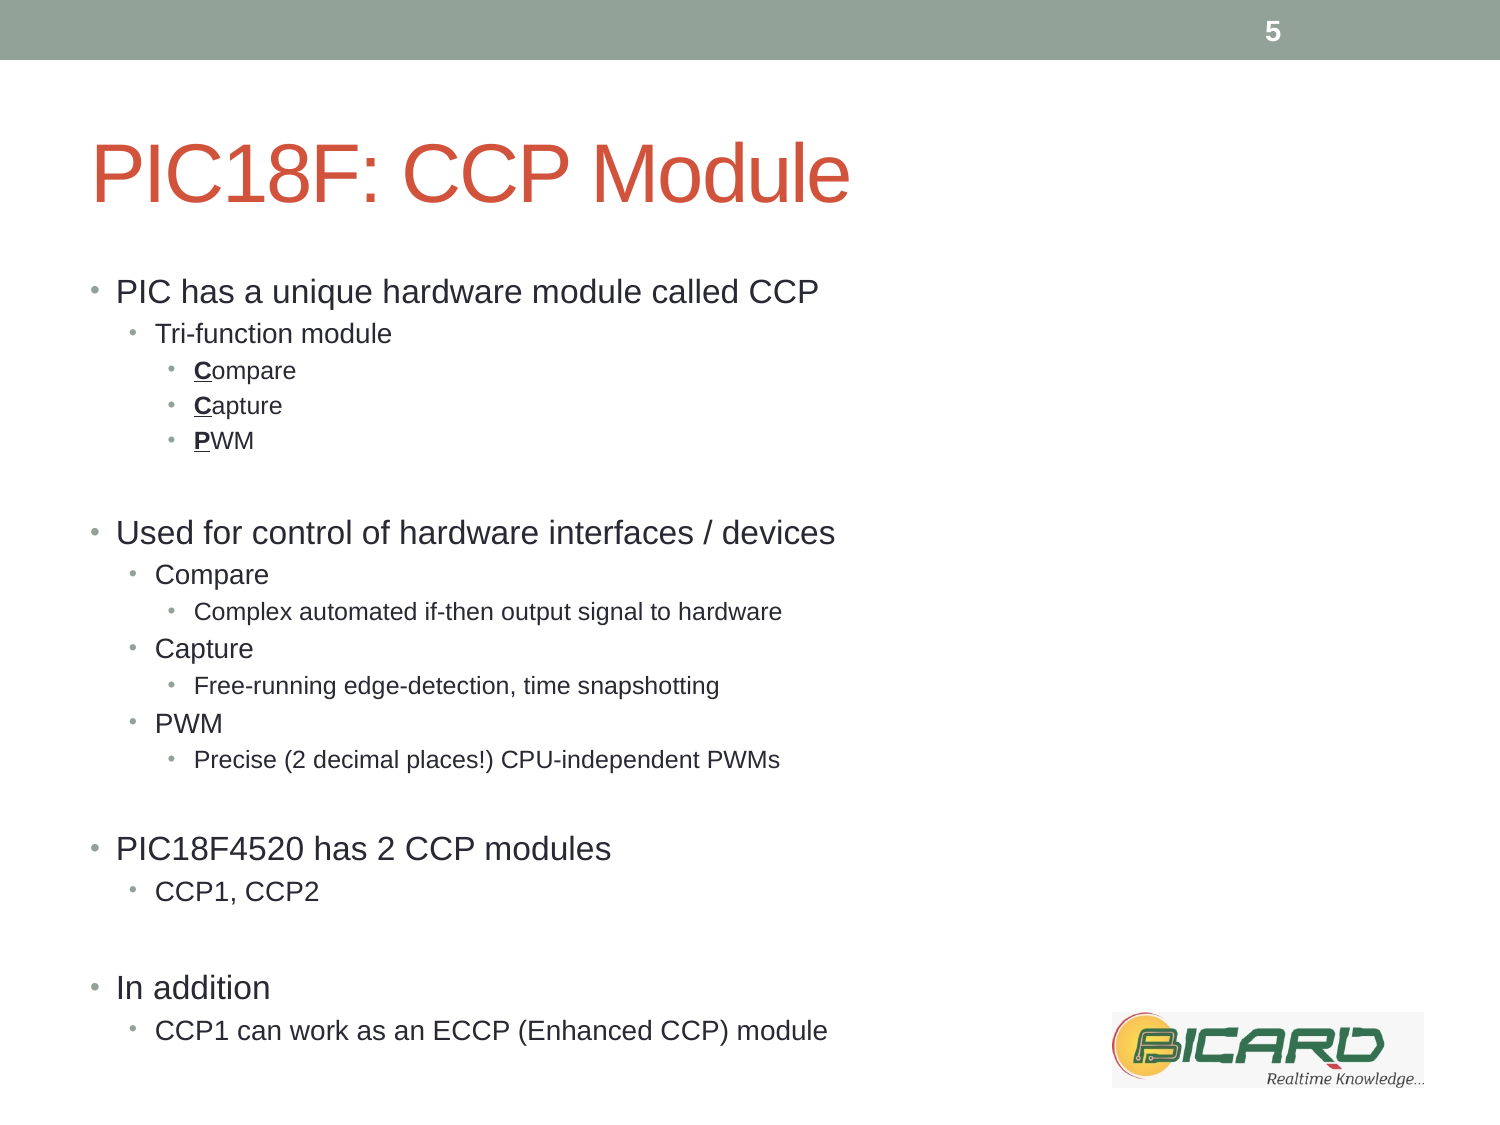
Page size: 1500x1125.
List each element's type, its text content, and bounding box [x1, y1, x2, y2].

title PIC18F: CCP Module [75, 87, 1425, 250]
slide_number 5 [1250, 3, 1425, 57]
list PIC has a unique hardware module called CCP Tri-function module Compare Capture PWM Used for control of hardware interfaces / devices Compare Complex automated if-then output signal to hardware Capture Free-running edge-detection, time snapshotting PWM Precise (2 decimal places!) CPU-independent PWMs PIC18F4520 has 2 CCP modules CCP1, CCP2 In addition CCP1 can work as an ECCP (Enhanced CCP) module [75, 262, 1425, 1063]
picture [1112, 1063, 1424, 1088]
